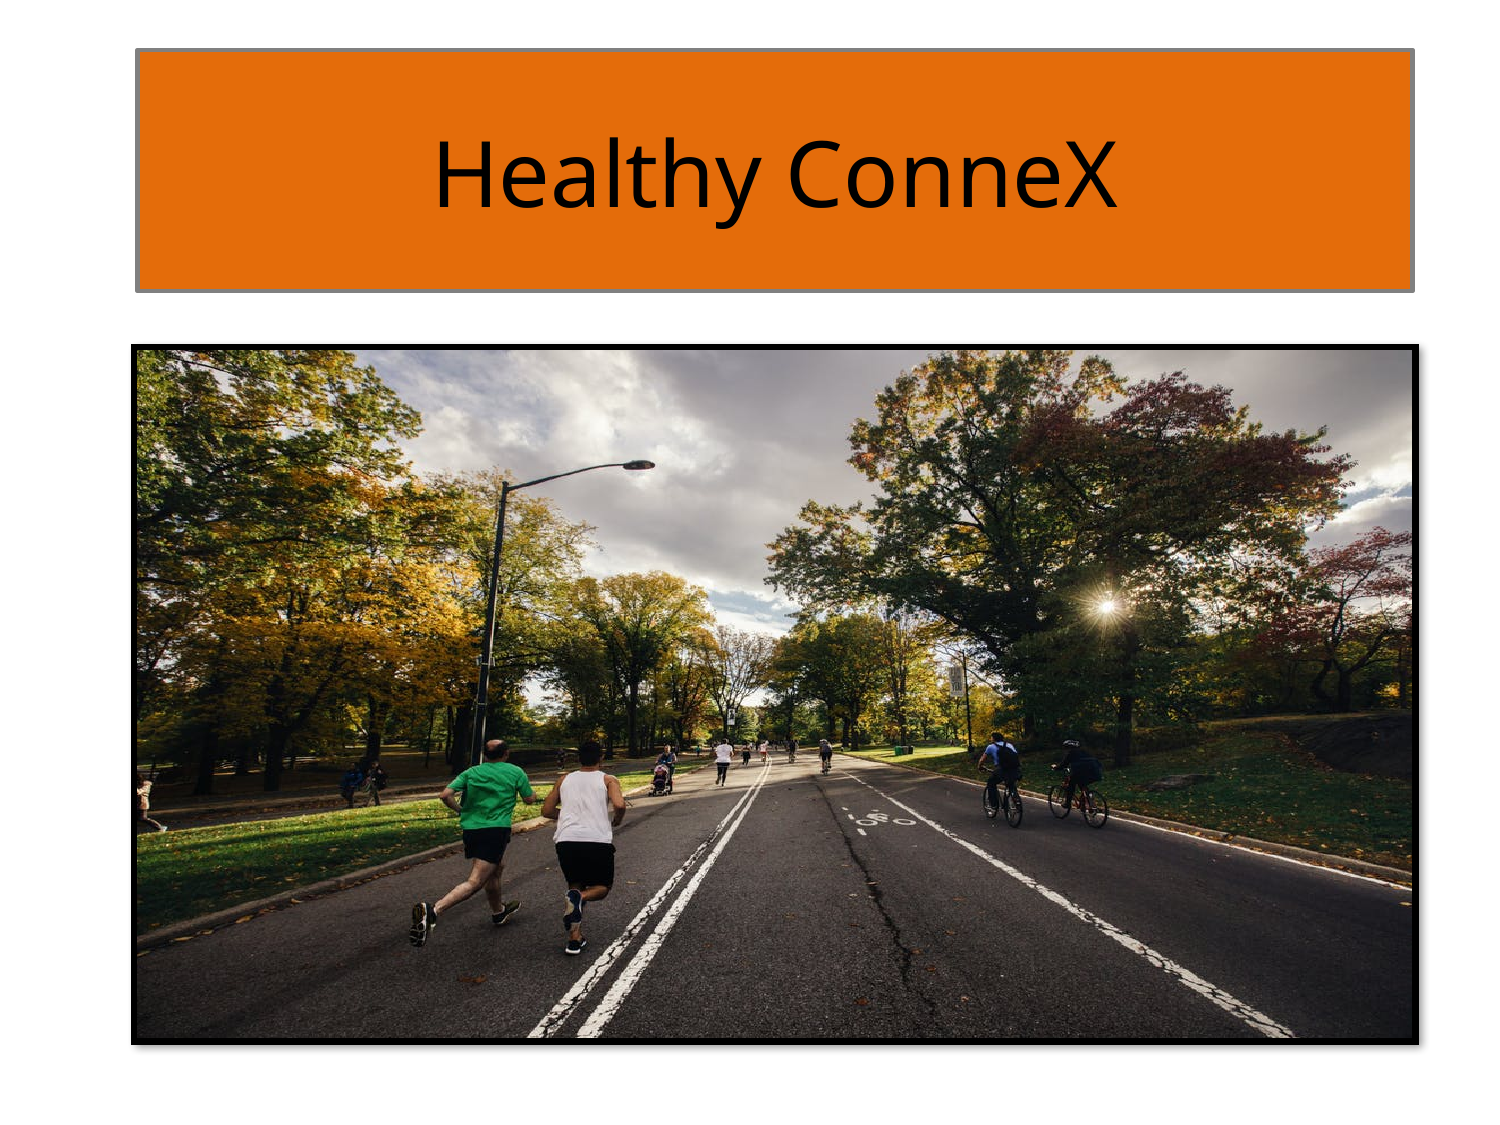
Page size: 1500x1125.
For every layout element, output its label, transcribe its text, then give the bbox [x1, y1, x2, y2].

picture [137, 349, 1413, 1039]
title Healthy ConneX [137, 50, 1413, 292]
